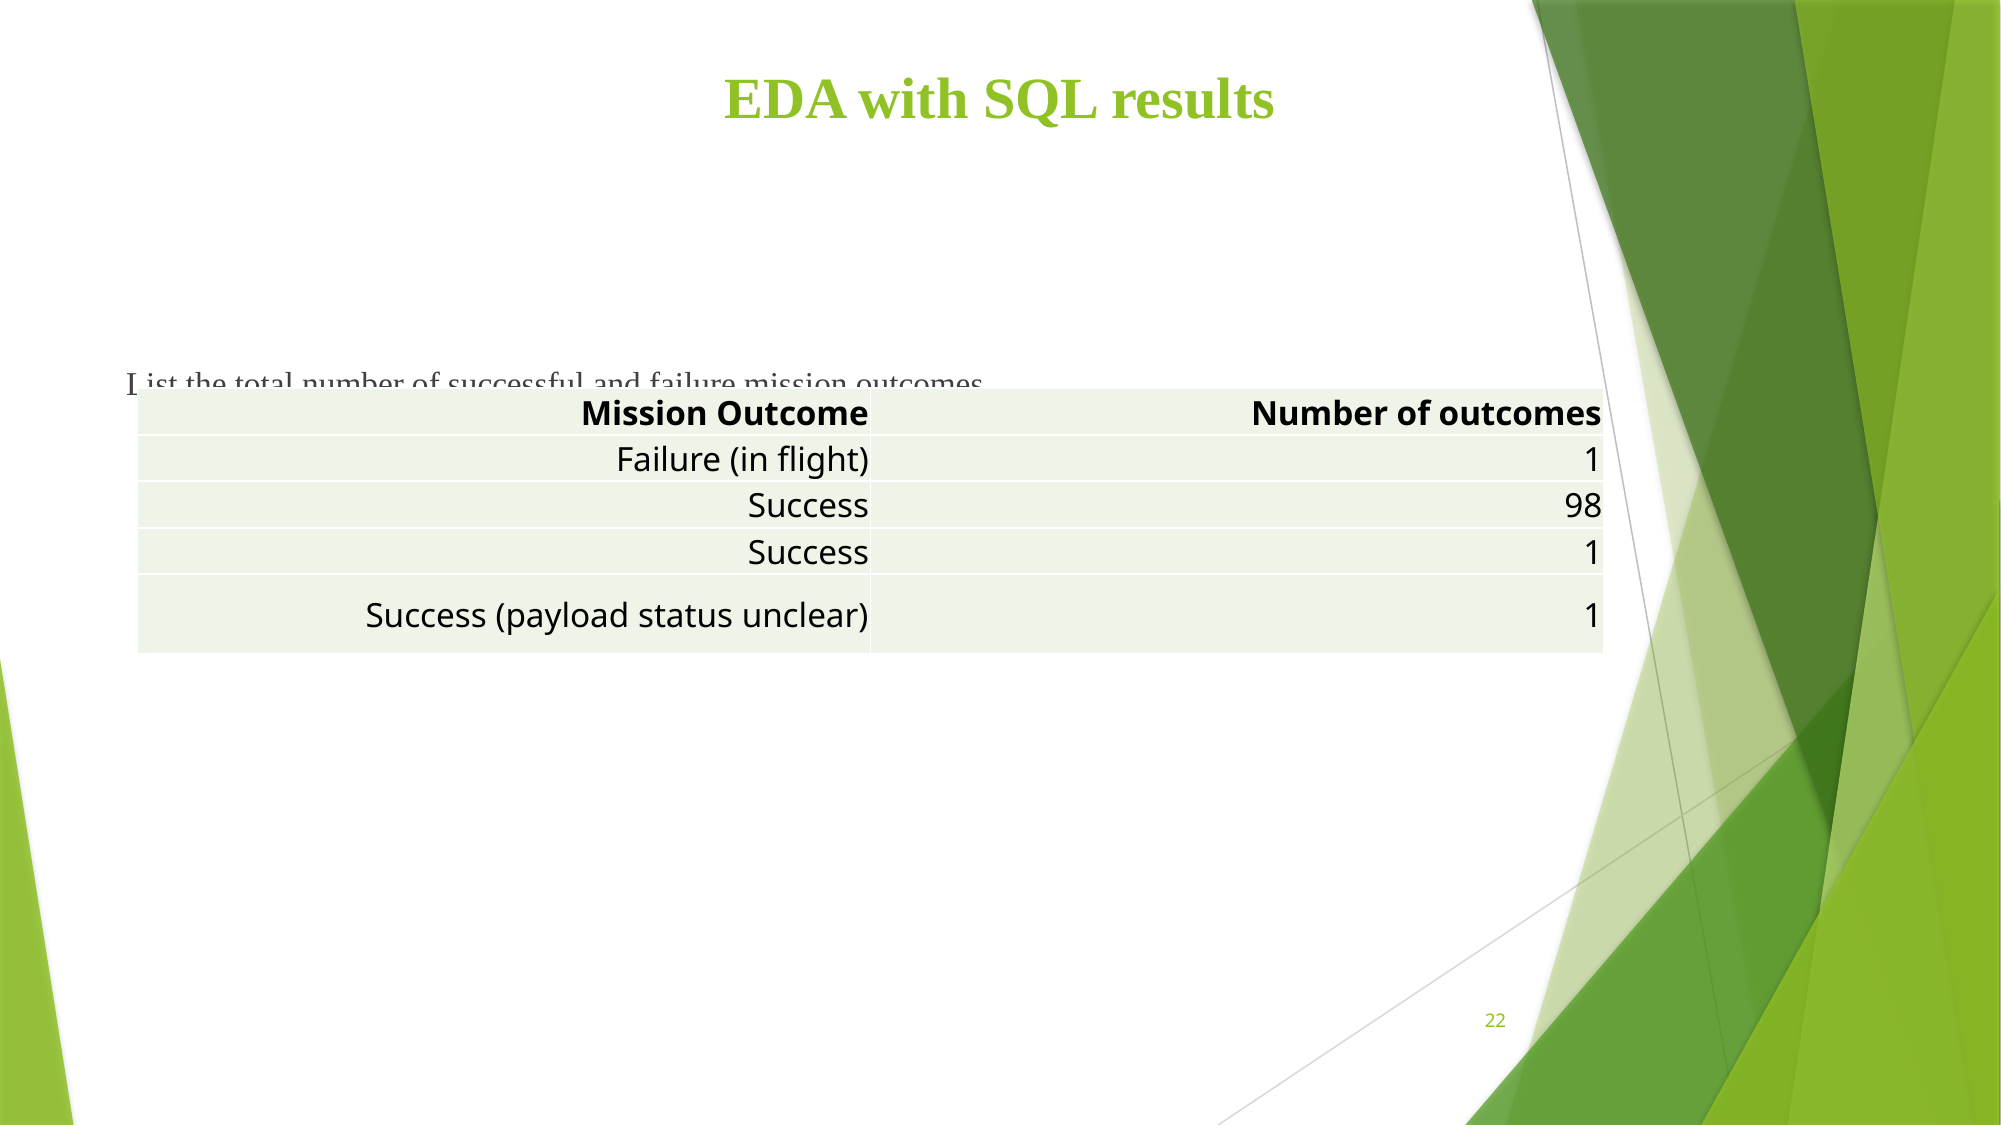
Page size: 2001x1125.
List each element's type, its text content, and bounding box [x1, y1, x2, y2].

table_cell 1 [871, 575, 1603, 653]
table_cell 1 [871, 436, 1603, 480]
list List the total number of successful and failure mission outcomes [111, 354, 1522, 992]
title EDA with SQL results [137, 52, 1863, 271]
table_cell Success (payload status unclear) [138, 575, 870, 653]
table_header Number of outcomes [871, 389, 1603, 434]
table_cell Failure (in flight) [138, 436, 870, 480]
table_header Mission Outcome [138, 389, 870, 434]
slide_number 22 [1409, 991, 1522, 1051]
table_cell Success [138, 482, 870, 527]
table_cell 1 [871, 529, 1603, 573]
table_cell 98 [871, 482, 1603, 527]
table_cell Success [138, 529, 870, 573]
